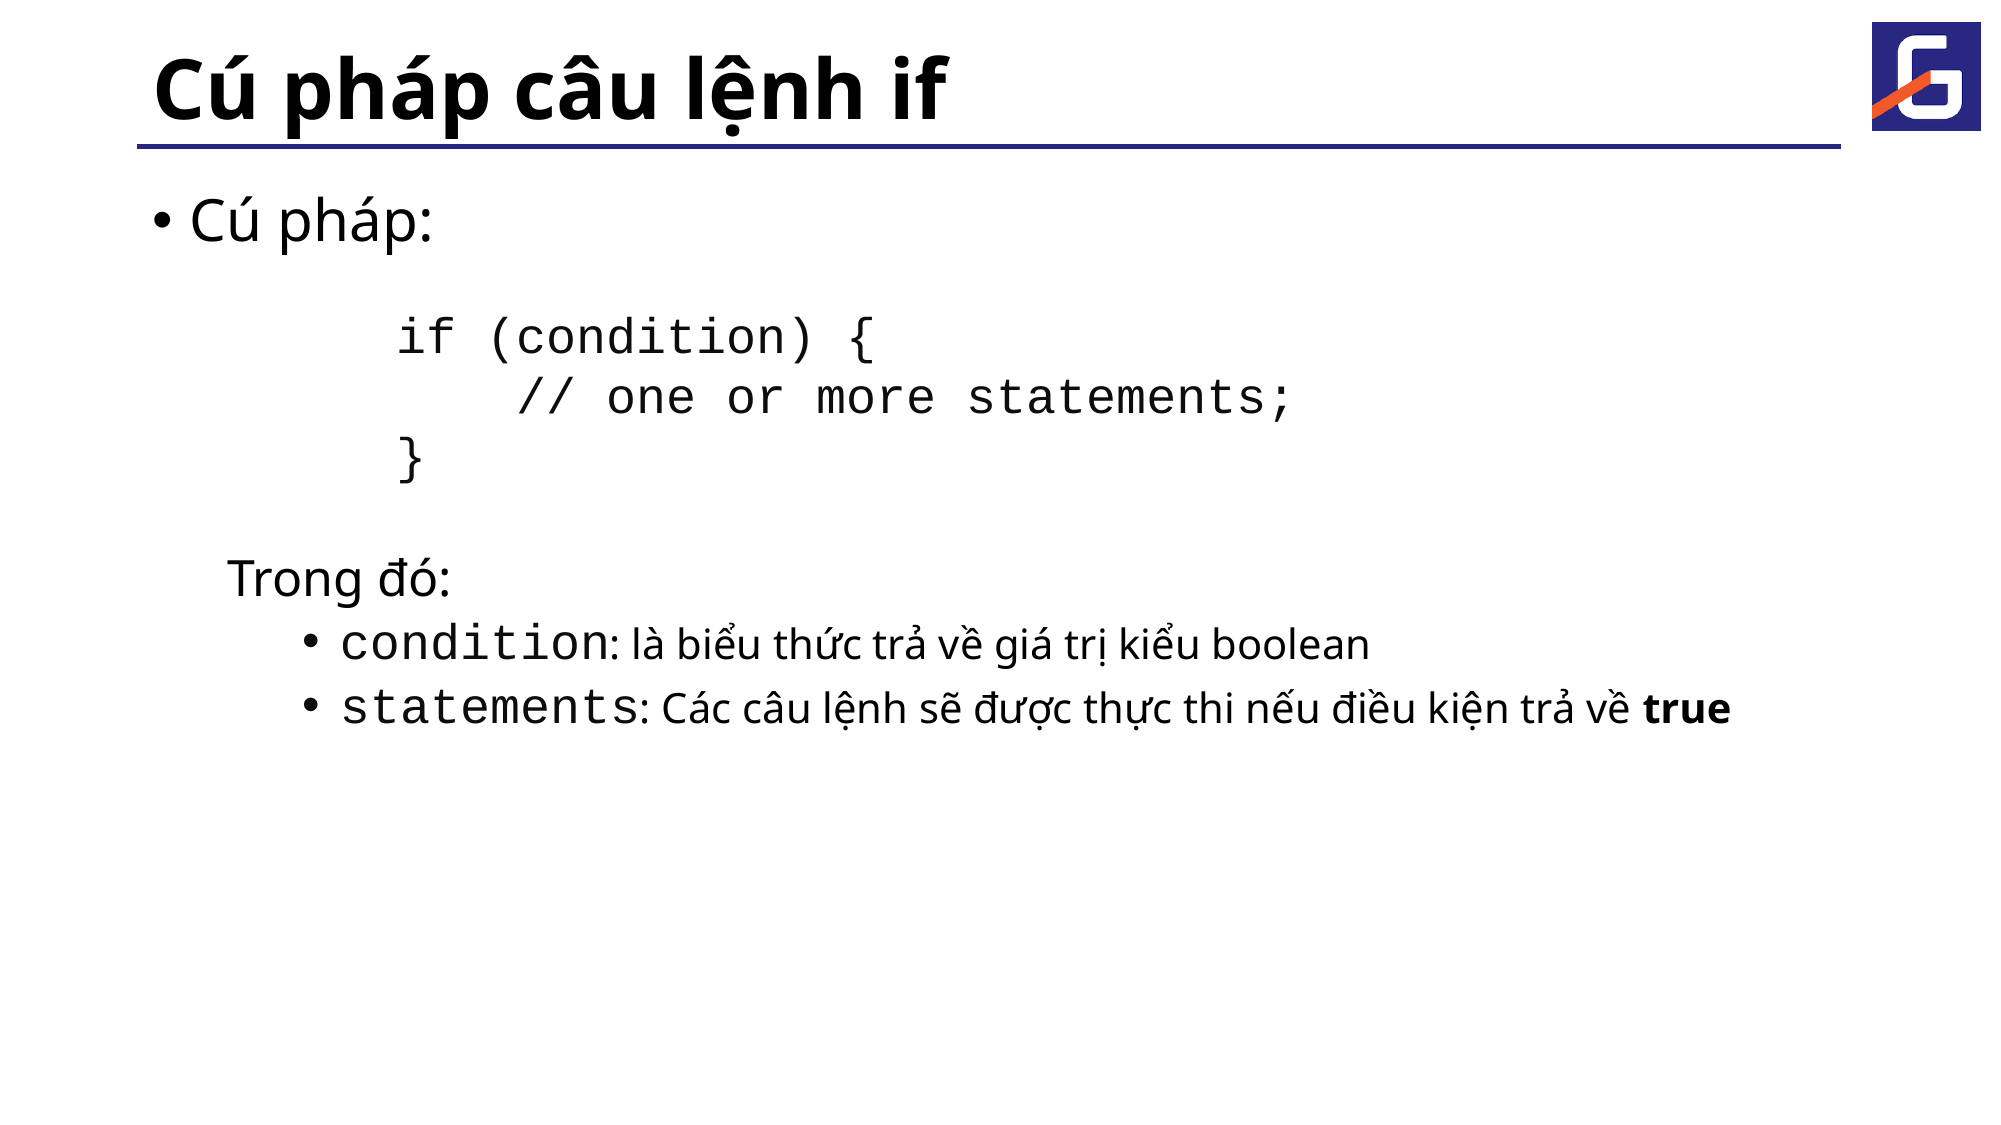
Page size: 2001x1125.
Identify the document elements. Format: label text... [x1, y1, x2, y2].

text_box if (condition) { // one or more statements; } [381, 295, 1382, 491]
title Cú pháp câu lệnh if [137, 26, 1863, 160]
picture [1872, 22, 1981, 131]
list Cú pháp: Trong đó: condition: là biểu thức trả về giá trị kiểu boolean statements: Các câu lệnh sẽ được thực thi nếu điều kiện trả về true [137, 183, 1863, 1014]
